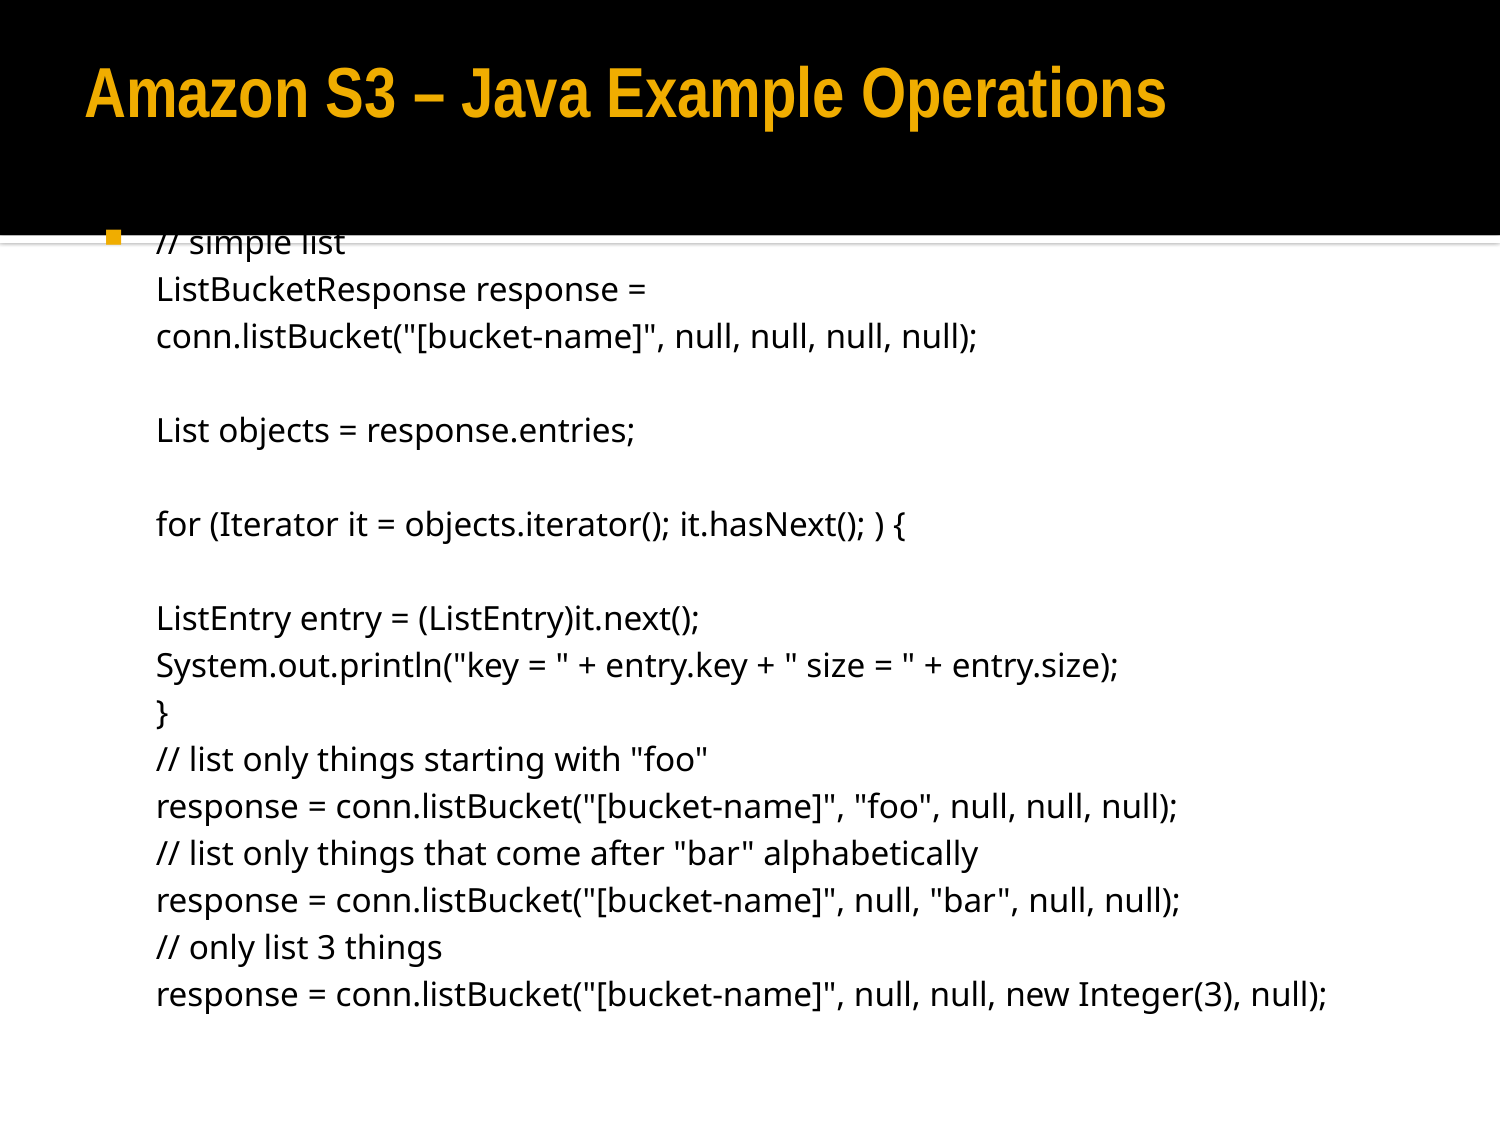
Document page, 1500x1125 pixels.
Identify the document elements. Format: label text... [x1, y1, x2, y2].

title Amazon S3 – Java Example Operations [69, 0, 1420, 188]
list // simple list ListBucketResponse response = conn.listBucket("[bucket-name]", null, null, null, null); List objects = response.entries; for (Iterator it = objects.iterator(); it.hasNext(); ) { ListEntry entry = (ListEntry)it.next(); System.out.println("key = " + entry.key + " size = " + entry.size); } // list only things starting with "foo" response = conn.listBucket("[bucket-name]", "foo", null, null, null); // list only things that come after "bar" alphabetically response = conn.listBucket("[bucket-name]", null, "bar", null, null); // only list 3 things response = conn.listBucket("[bucket-name]", null, null, new Integer(3), null); [74, 198, 1425, 1066]
